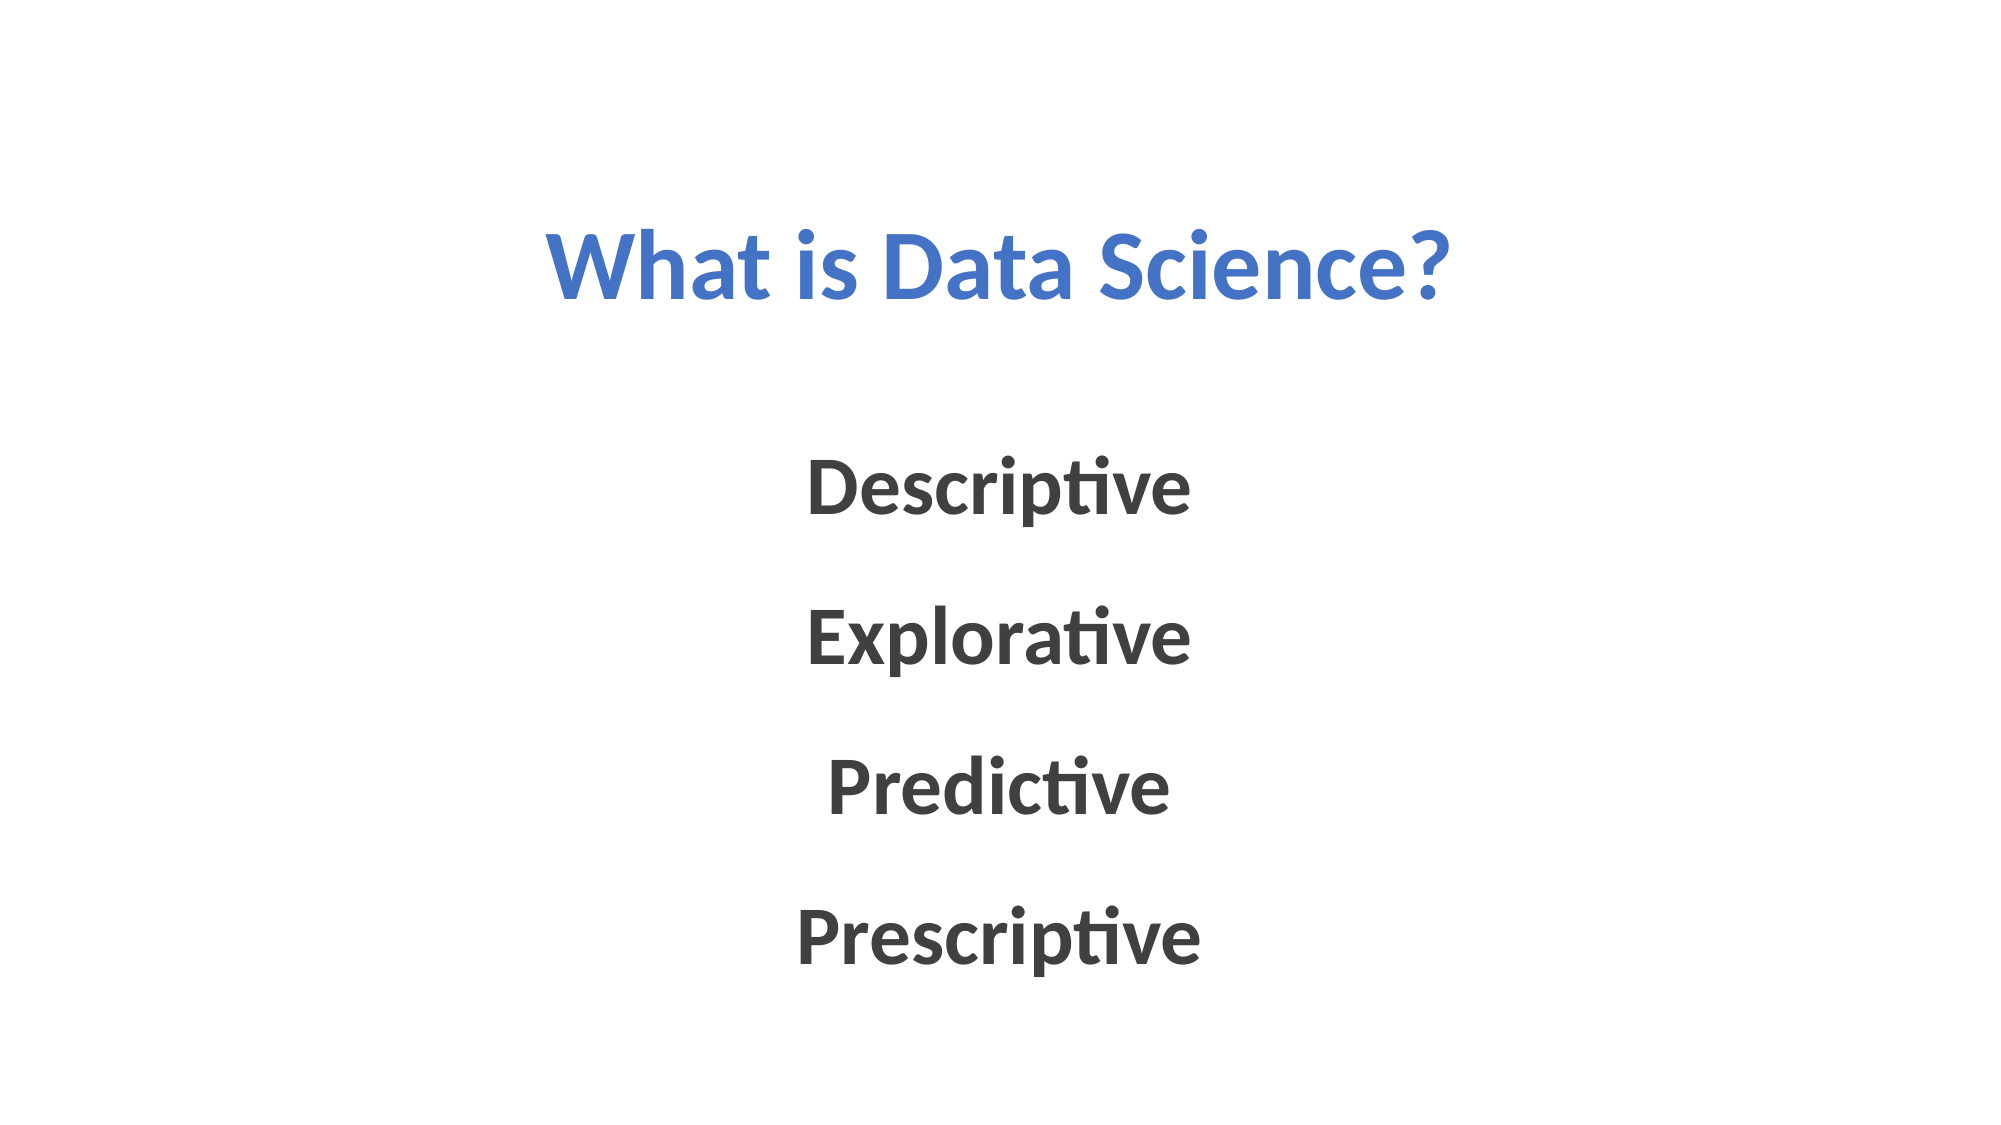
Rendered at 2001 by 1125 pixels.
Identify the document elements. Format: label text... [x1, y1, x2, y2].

text_box What is Data Science? [247, 192, 1753, 328]
text_box Descriptive Explorative Predictive Prescriptive [575, 373, 1425, 989]
